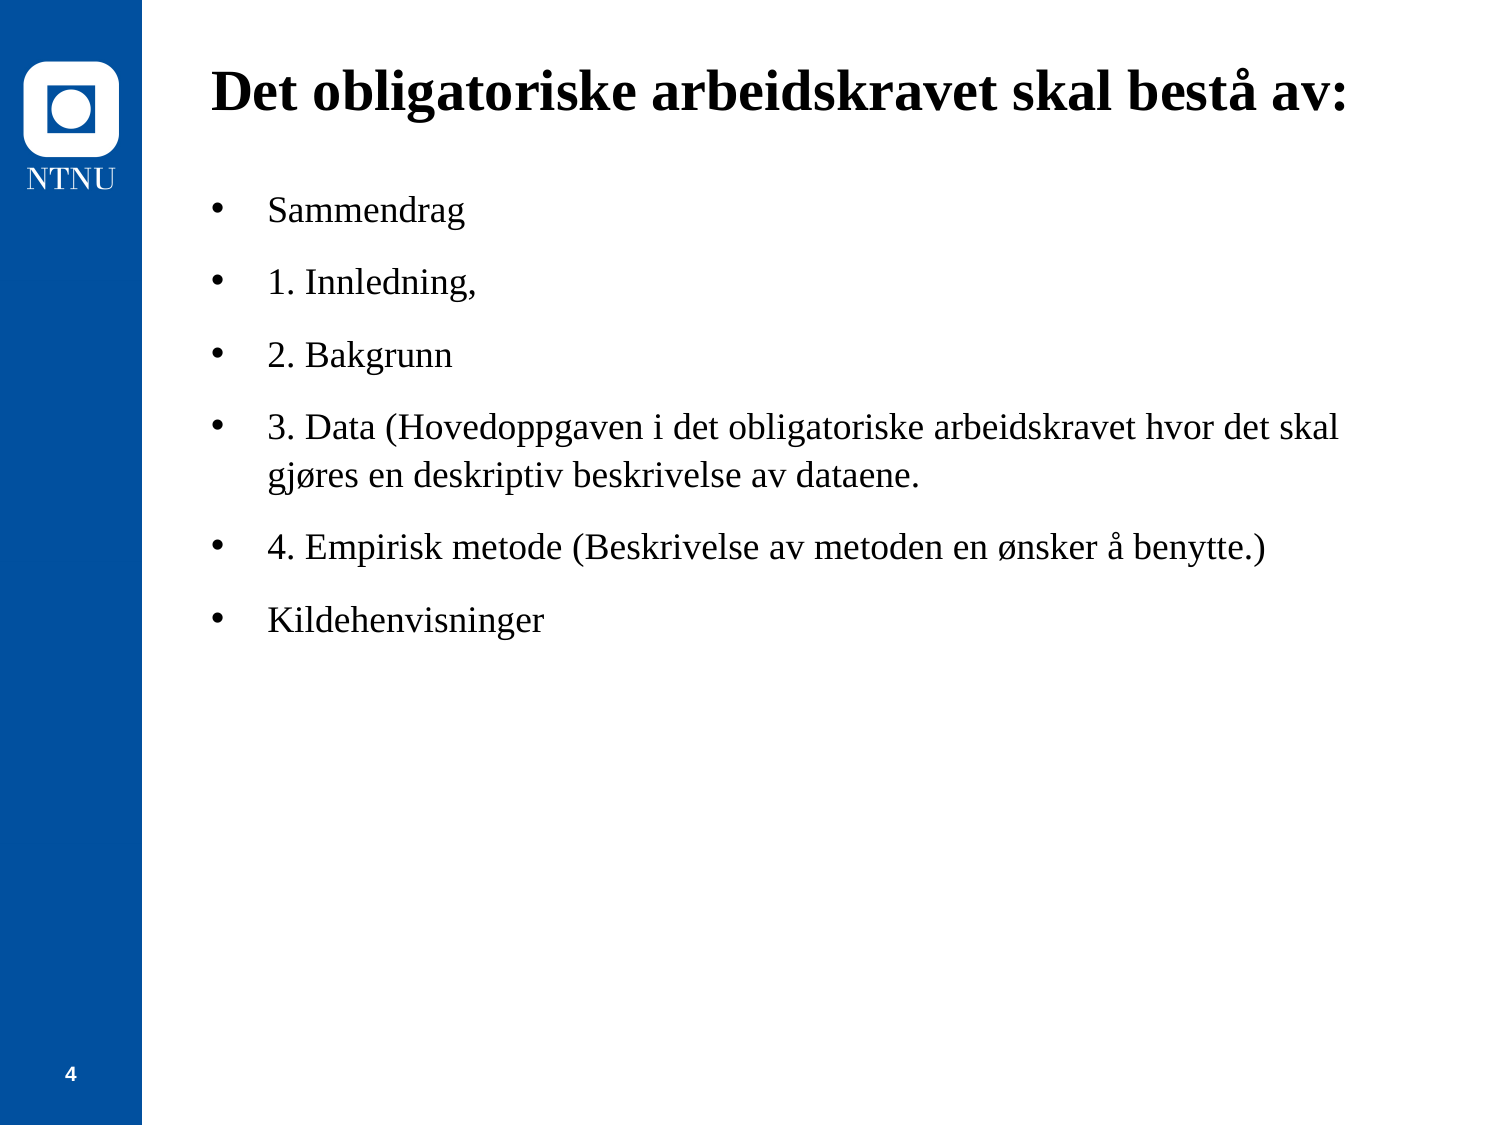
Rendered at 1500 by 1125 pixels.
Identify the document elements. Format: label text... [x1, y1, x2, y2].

picture [0, 0, 142, 1125]
title Det obligatoriske arbeidskravet skal bestå av: [195, 45, 1412, 174]
list Sammendrag 1. Innledning, 2. Bakgrunn 3. Data (Hovedoppgaven i det obligatoriske arbeidskravet hvor det skal gjøres en deskriptiv beskrivelse av dataene. 4. Empirisk metode (Beskrivelse av metoden en ønsker å benytte.) Kildehenvisninger [195, 174, 1412, 1054]
